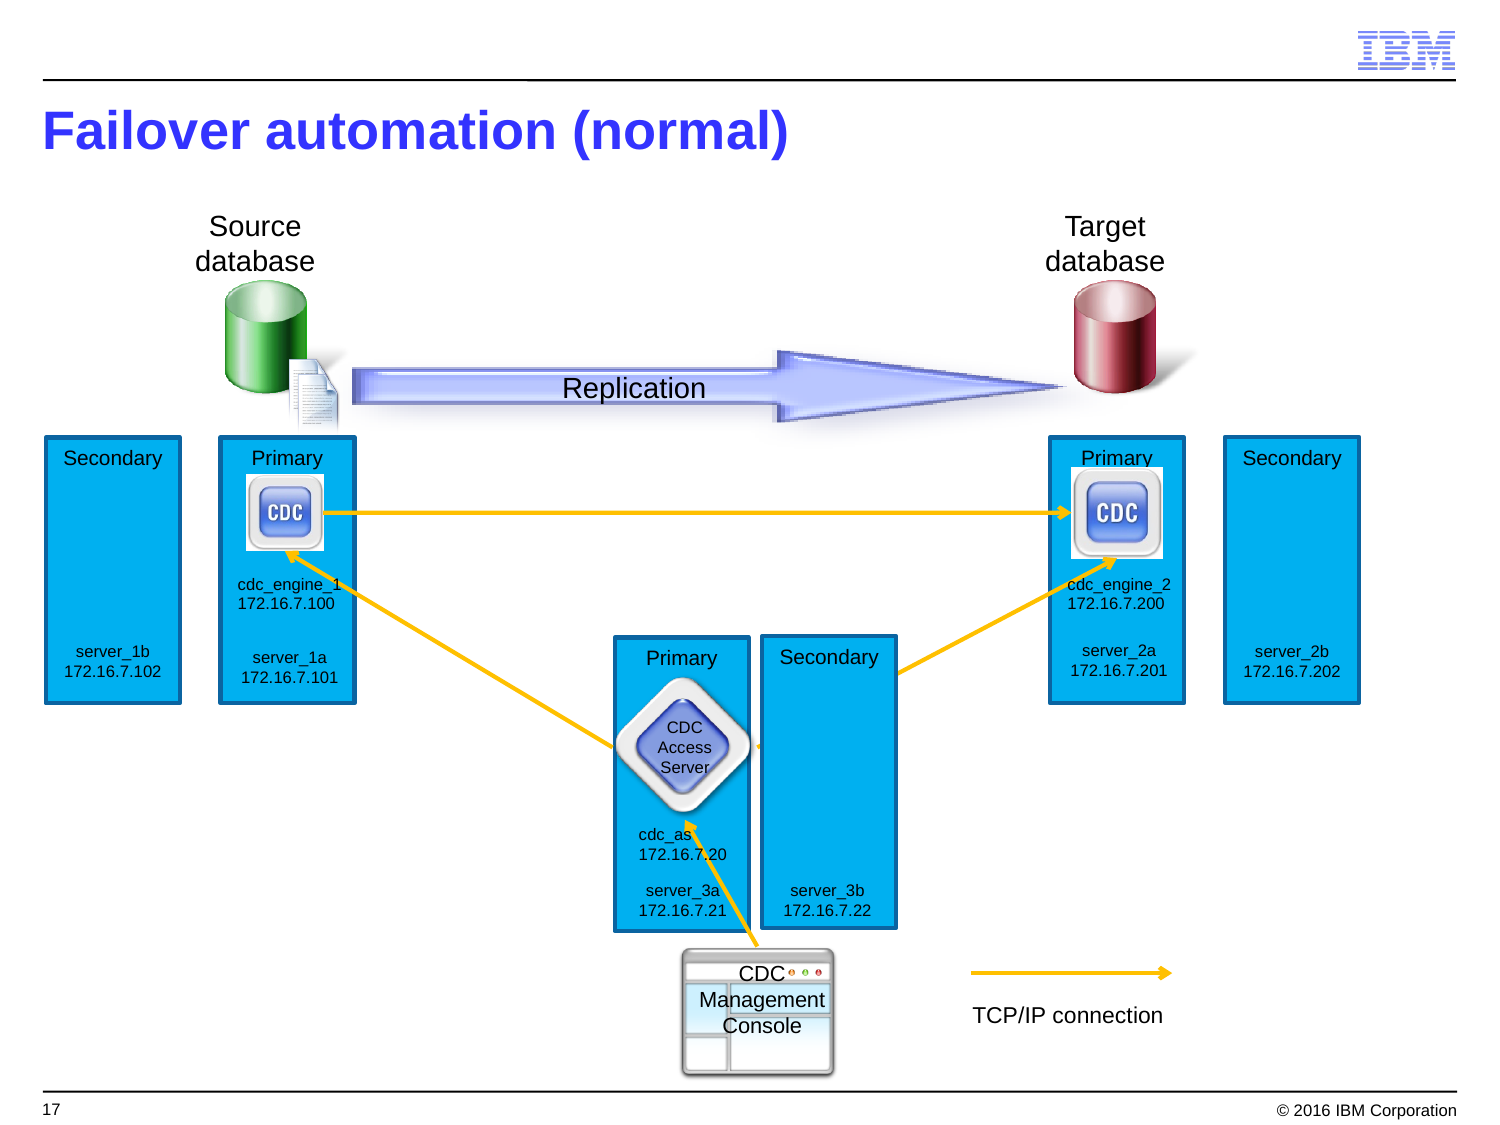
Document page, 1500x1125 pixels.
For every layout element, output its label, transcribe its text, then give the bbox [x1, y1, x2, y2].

text_box server_2b 172.16.7.202 [1228, 633, 1356, 689]
text_box Secondary [1223, 435, 1361, 705]
text_box server_1b 172.16.7.102 [49, 633, 174, 689]
title Failover automation (normal) [26, 88, 1472, 187]
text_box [179, 199, 1201, 1083]
picture [1358, 31, 1455, 70]
text_box Secondary [44, 435, 174, 705]
